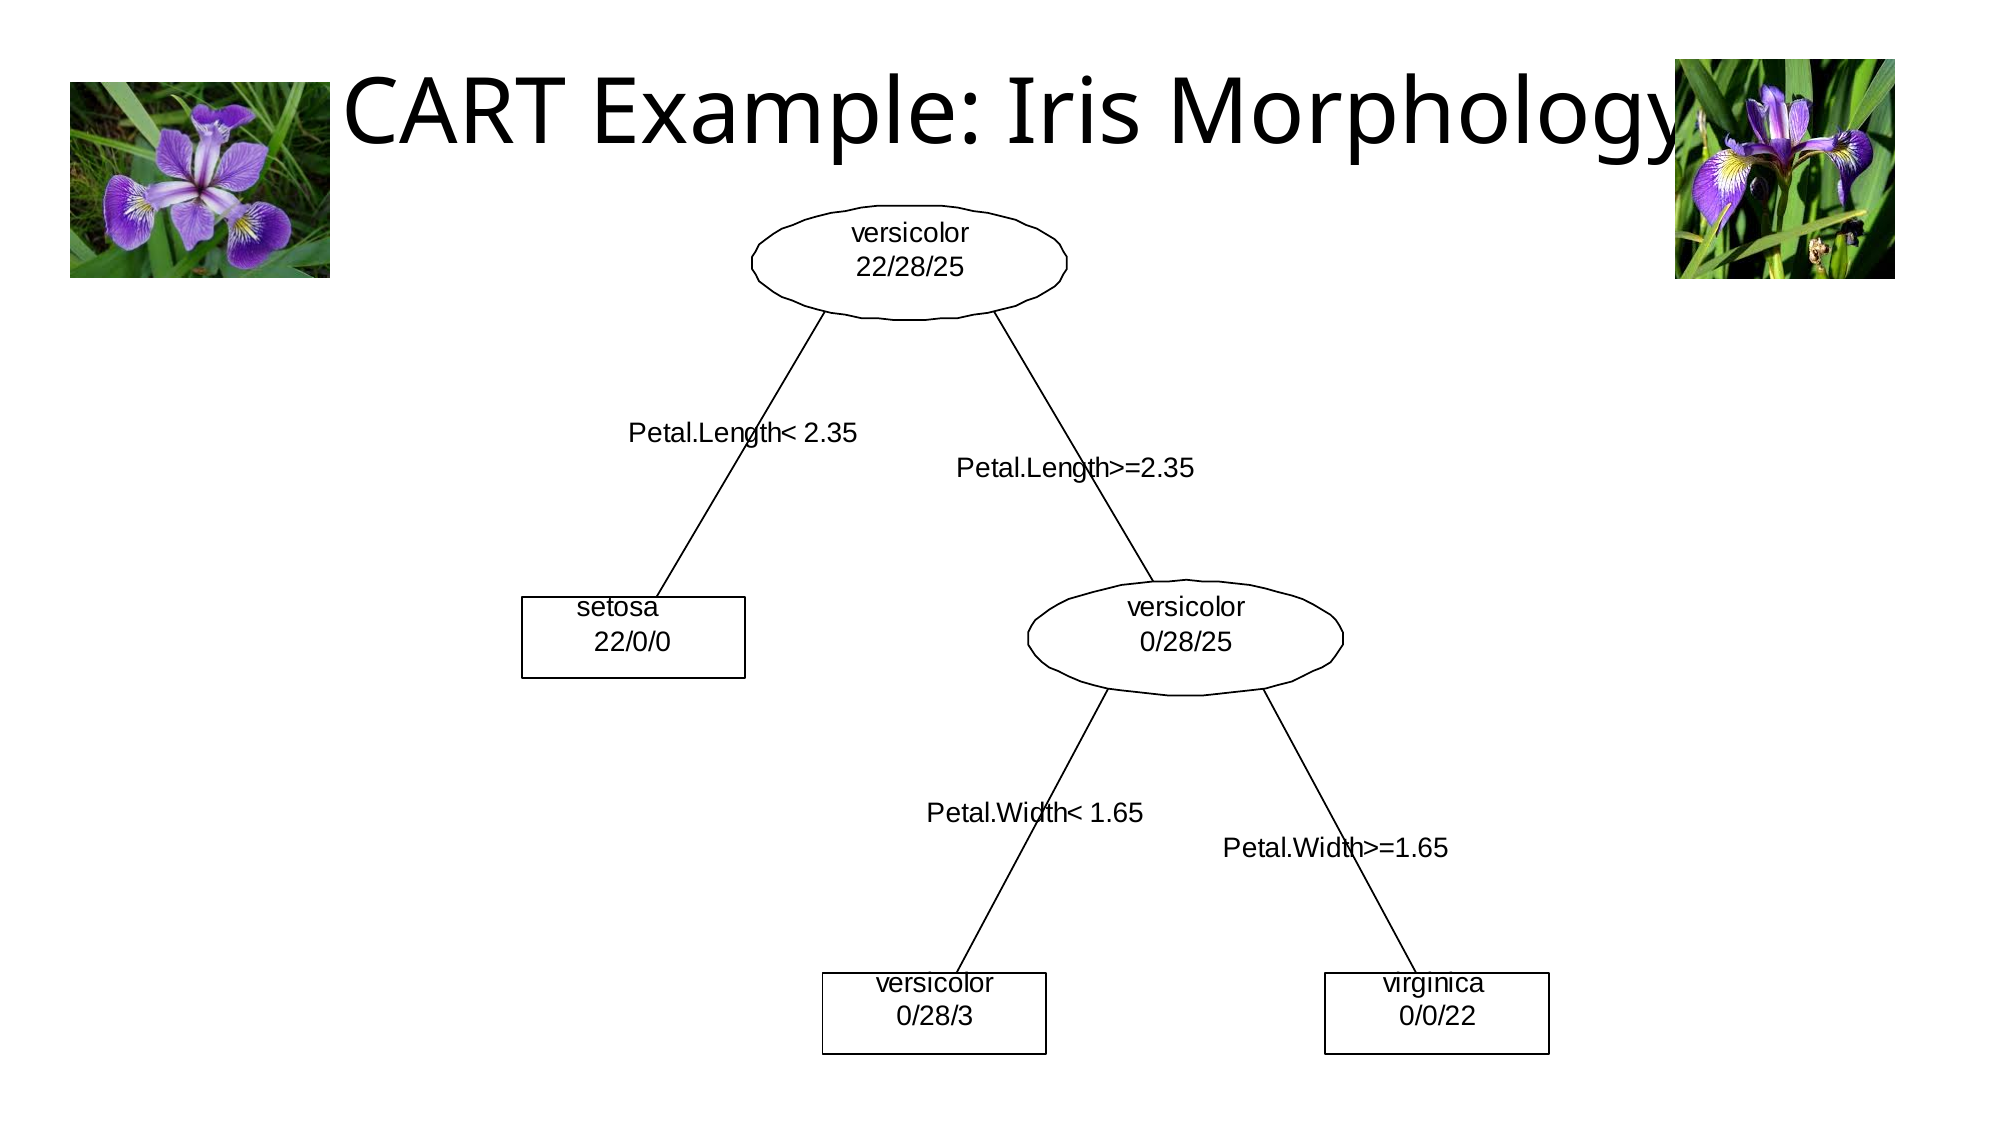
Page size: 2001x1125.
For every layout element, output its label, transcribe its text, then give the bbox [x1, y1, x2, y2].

picture [1675, 59, 1895, 279]
title CART Example: Iris Morphology [156, 4, 1882, 223]
picture [70, 82, 330, 278]
picture [444, 14, 1626, 1125]
